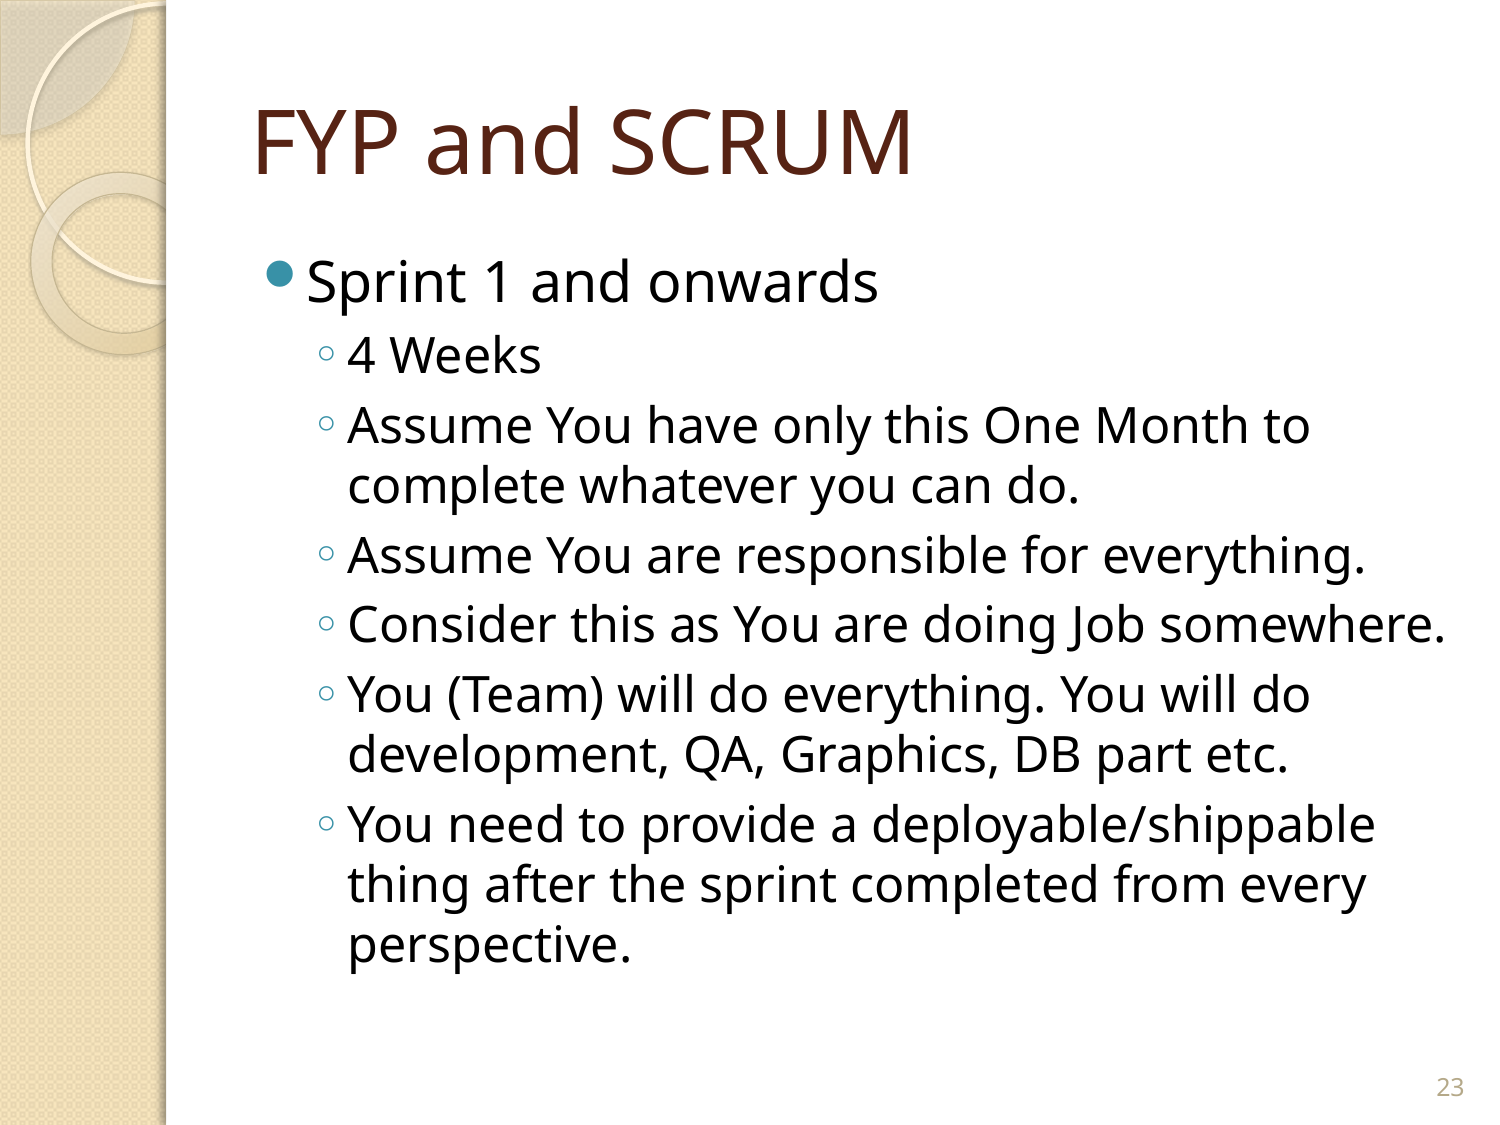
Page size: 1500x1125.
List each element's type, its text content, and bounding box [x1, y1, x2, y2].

list Sprint 1 and onwards 4 Weeks Assume You have only this One Month to complete whatever you can do. Assume You are responsible for everything. Consider this as You are doing Job somewhere. You (Team) will do everything. You will do development, QA, Graphics, DB part etc. You need to provide a deployable/shippable thing after the sprint completed from every perspective. [235, 237, 1466, 1025]
title FYP and SCRUM [235, 45, 1466, 233]
slide_number 23 [1413, 1034, 1488, 1113]
